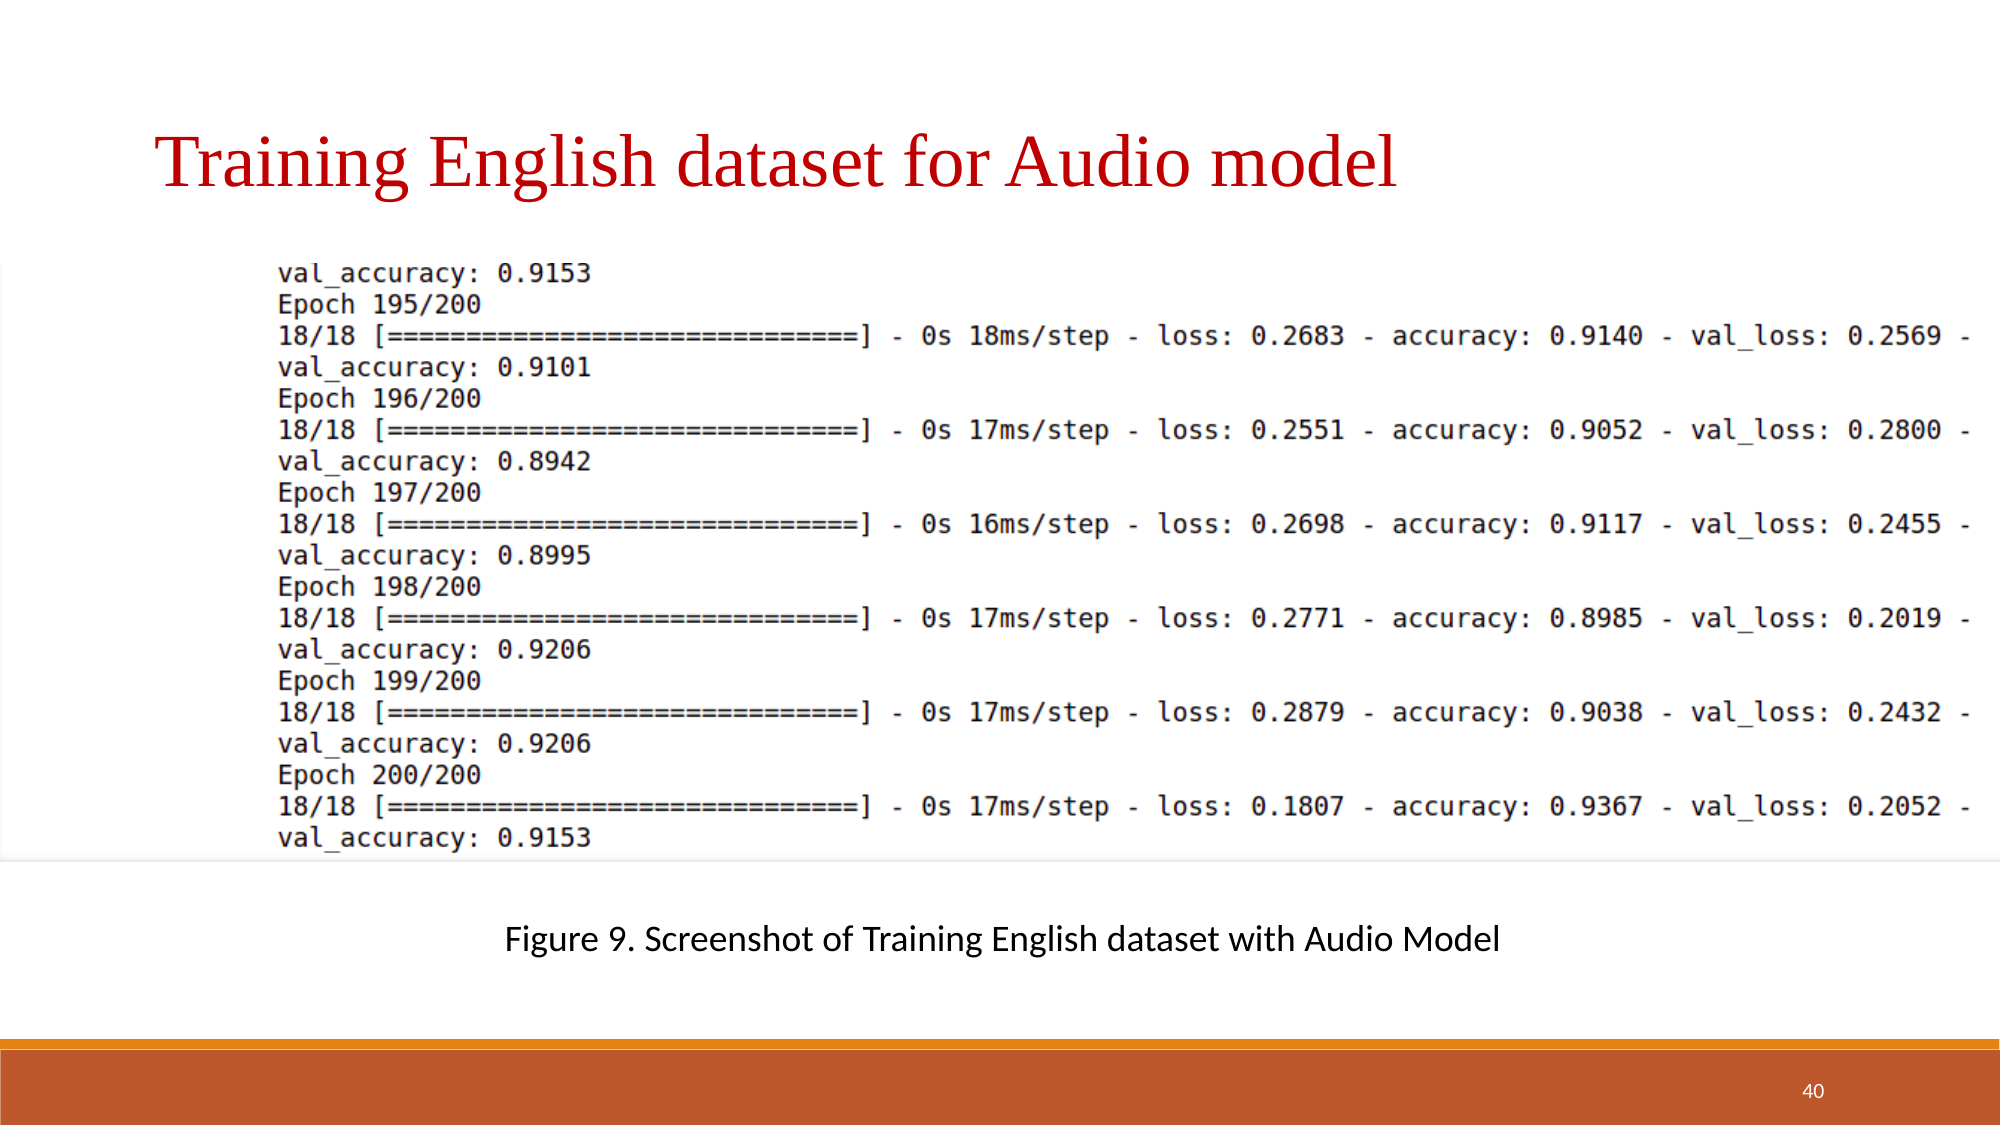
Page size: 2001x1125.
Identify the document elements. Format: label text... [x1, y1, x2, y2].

text_box Training English dataset for Audio model [139, 103, 1586, 189]
slide_number 40 [1624, 1059, 1840, 1120]
text_box Figure 9. Screenshot of Training English dataset with Audio Model [489, 906, 1510, 967]
picture [0, 263, 2000, 862]
